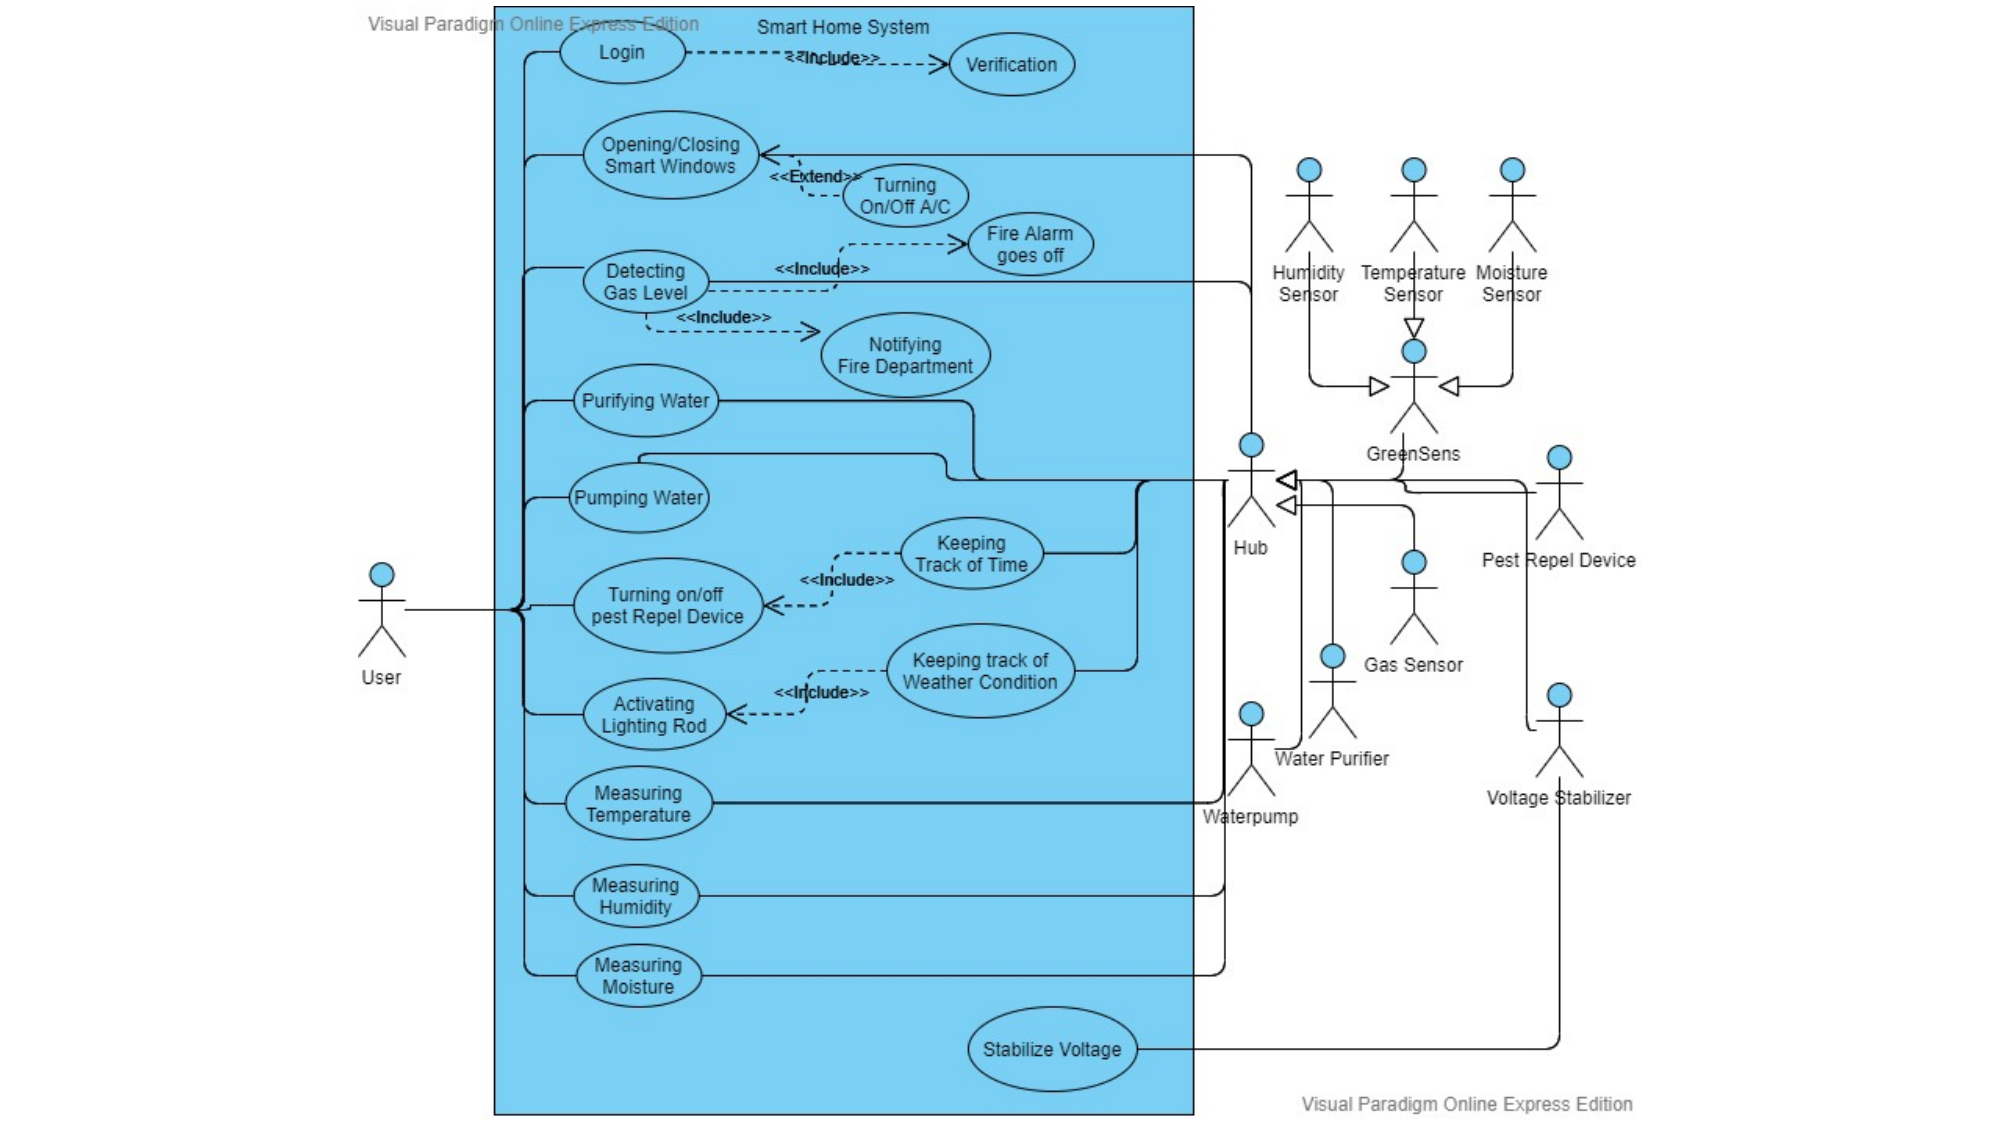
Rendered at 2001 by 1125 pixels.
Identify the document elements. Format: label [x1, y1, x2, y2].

picture [358, 6, 1642, 1119]
